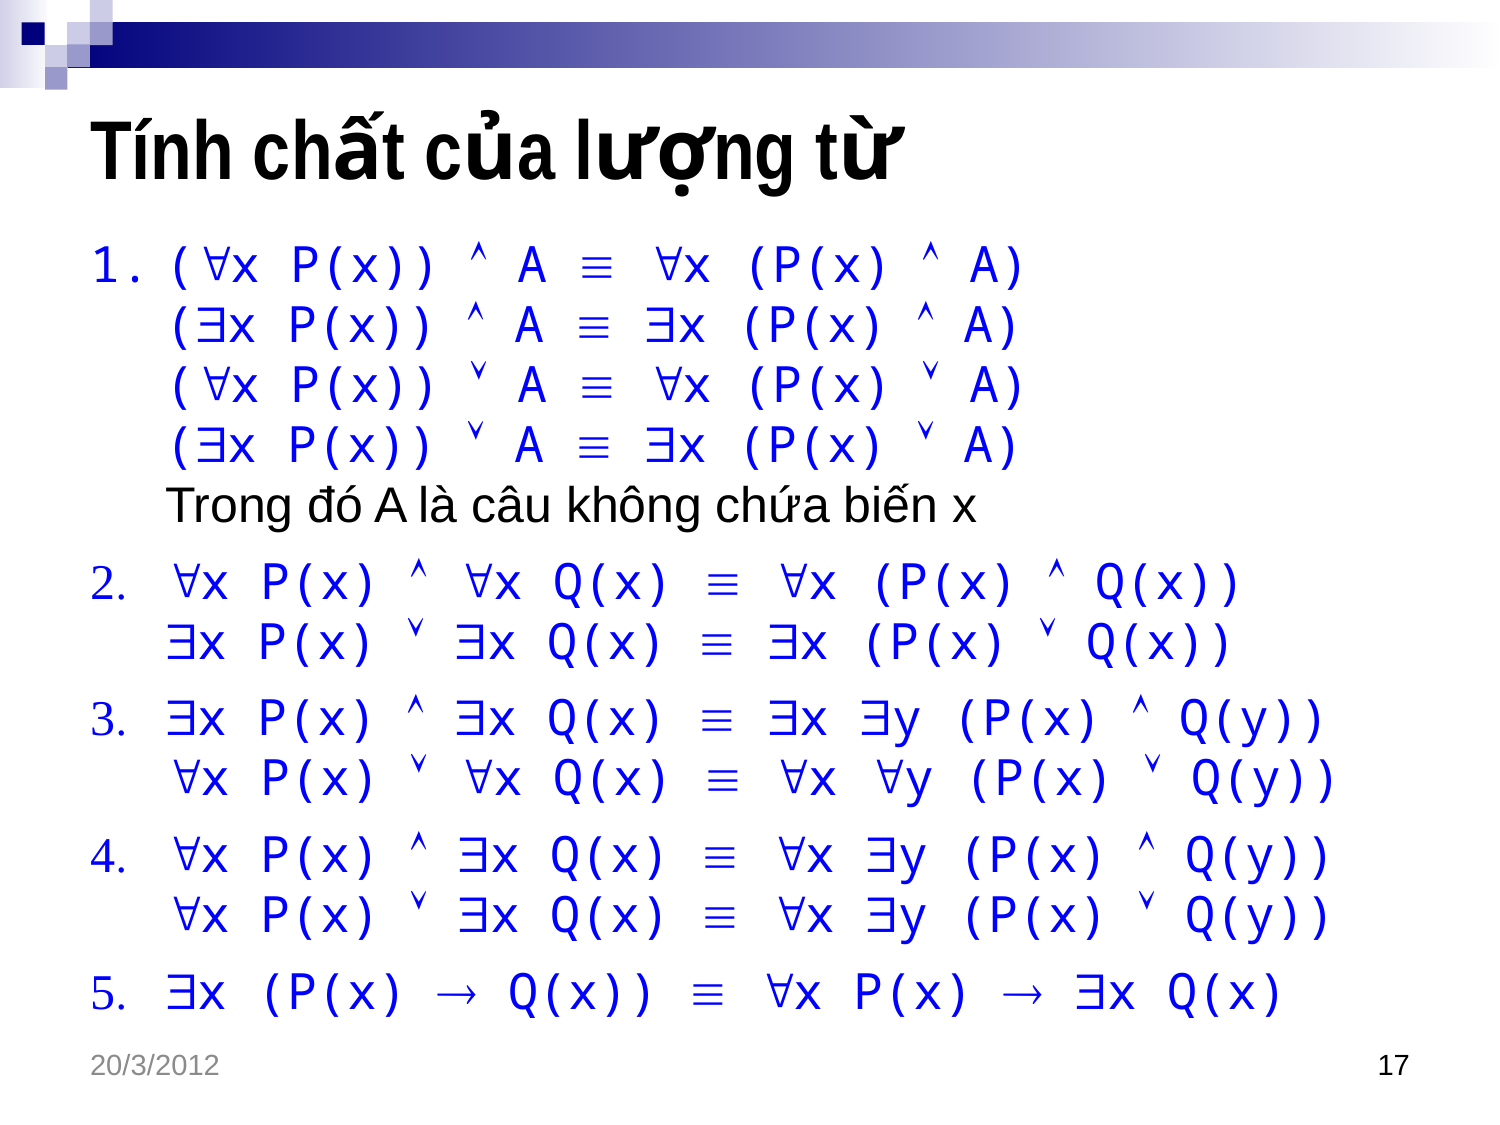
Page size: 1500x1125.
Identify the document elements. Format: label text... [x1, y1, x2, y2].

title Tính chất của lượng từ [75, 67, 1425, 224]
list (x P(x))  A  x (P(x)  A) (x P(x))  A  x (P(x)  A) (x P(x))  A  x (P(x)  A) (x P(x))  A  x (P(x)  A) Trong đó A là câu không chứa biến x x P(x)  x Q(x)  x (P(x)  Q(x)) x P(x)  x Q(x)  x (P(x)  Q(x)) x P(x)  x Q(x)  x y (P(x)  Q(y)) x P(x)  x Q(x)  x y (P(x)  Q(y)) x P(x)  x Q(x)  x y (P(x)  Q(y)) x P(x)  x Q(x)  x y (P(x)  Q(y)) x (P(x)  Q(x))  x P(x)  x Q(x) [75, 224, 1425, 1013]
slide_number 17 [1074, 1037, 1425, 1091]
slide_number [75, 1037, 425, 1091]
